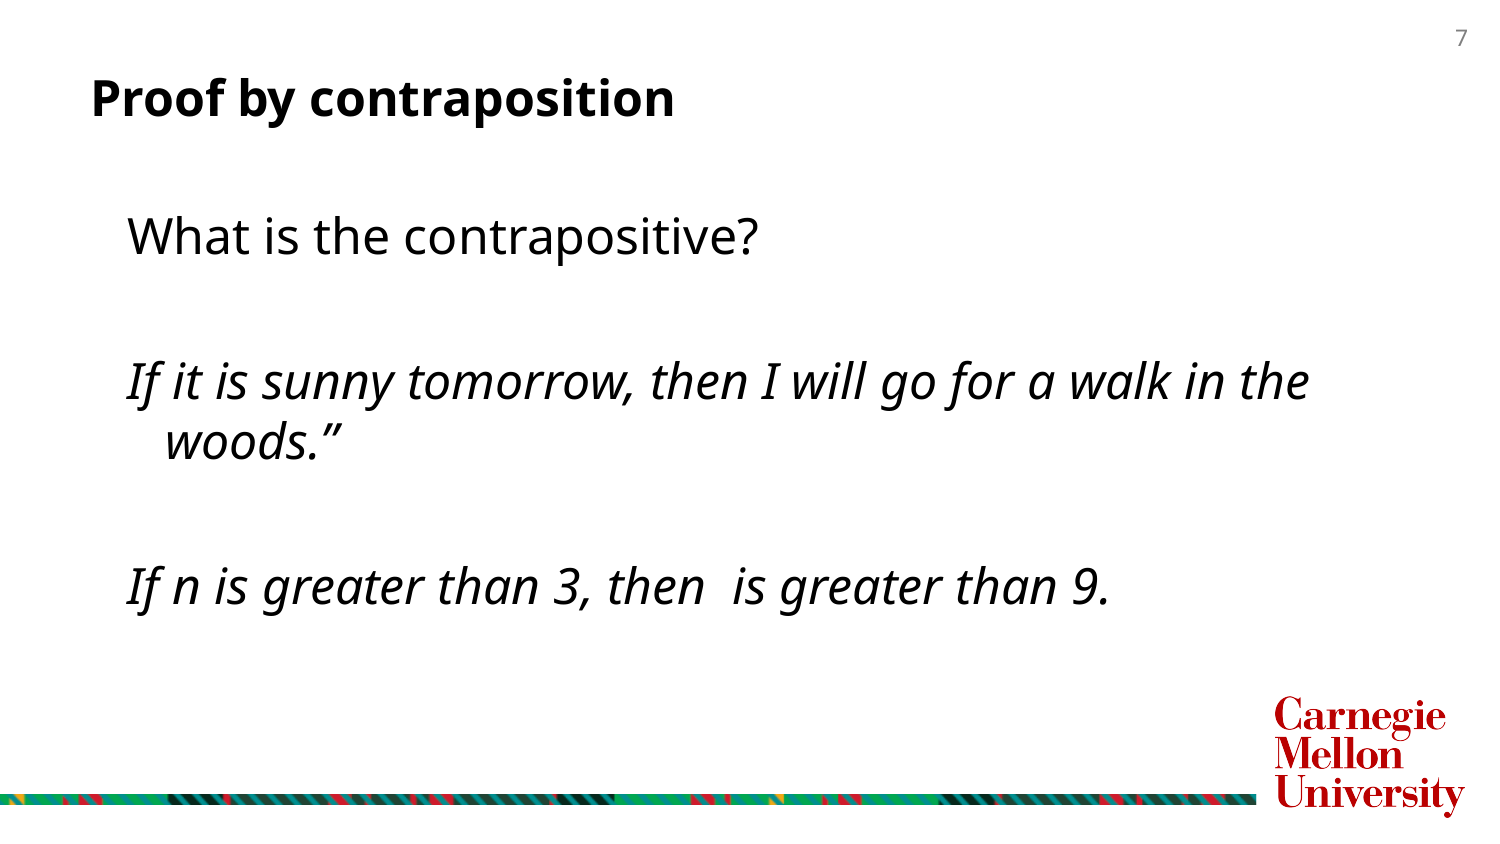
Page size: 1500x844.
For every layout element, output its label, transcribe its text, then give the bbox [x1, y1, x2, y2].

picture [0, 794, 1257, 805]
picture [1275, 696, 1465, 818]
title Proof by contraposition [75, 59, 1425, 160]
